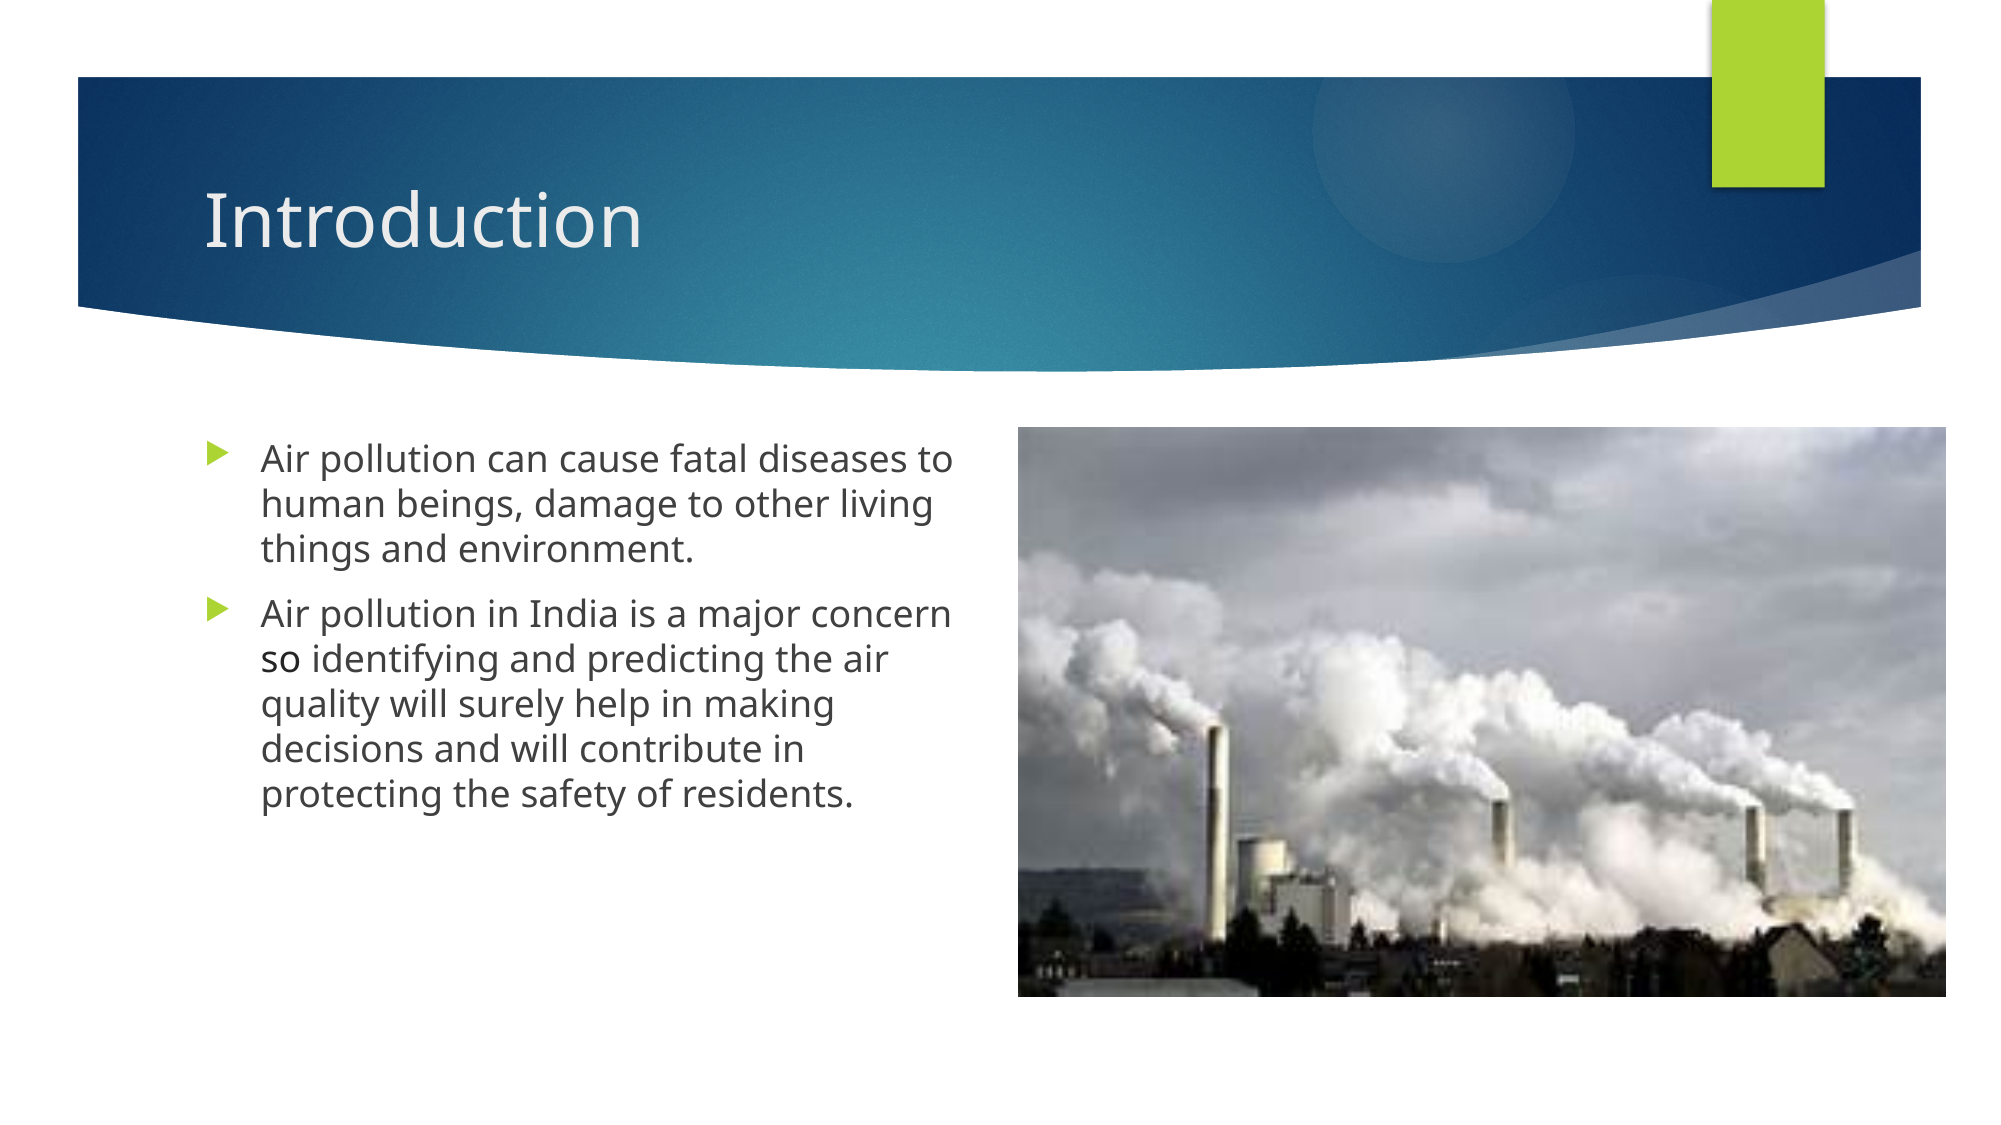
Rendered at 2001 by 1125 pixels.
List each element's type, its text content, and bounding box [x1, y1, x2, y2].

title Introduction [189, 159, 1627, 276]
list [1018, 426, 1946, 997]
list Air pollution can cause fatal diseases to human beings, damage to other living things and environment. Air pollution in India is a major concern so identifying and predicting the air quality will surely help in making decisions and will contribute in protecting the safety of residents. [189, 427, 981, 988]
